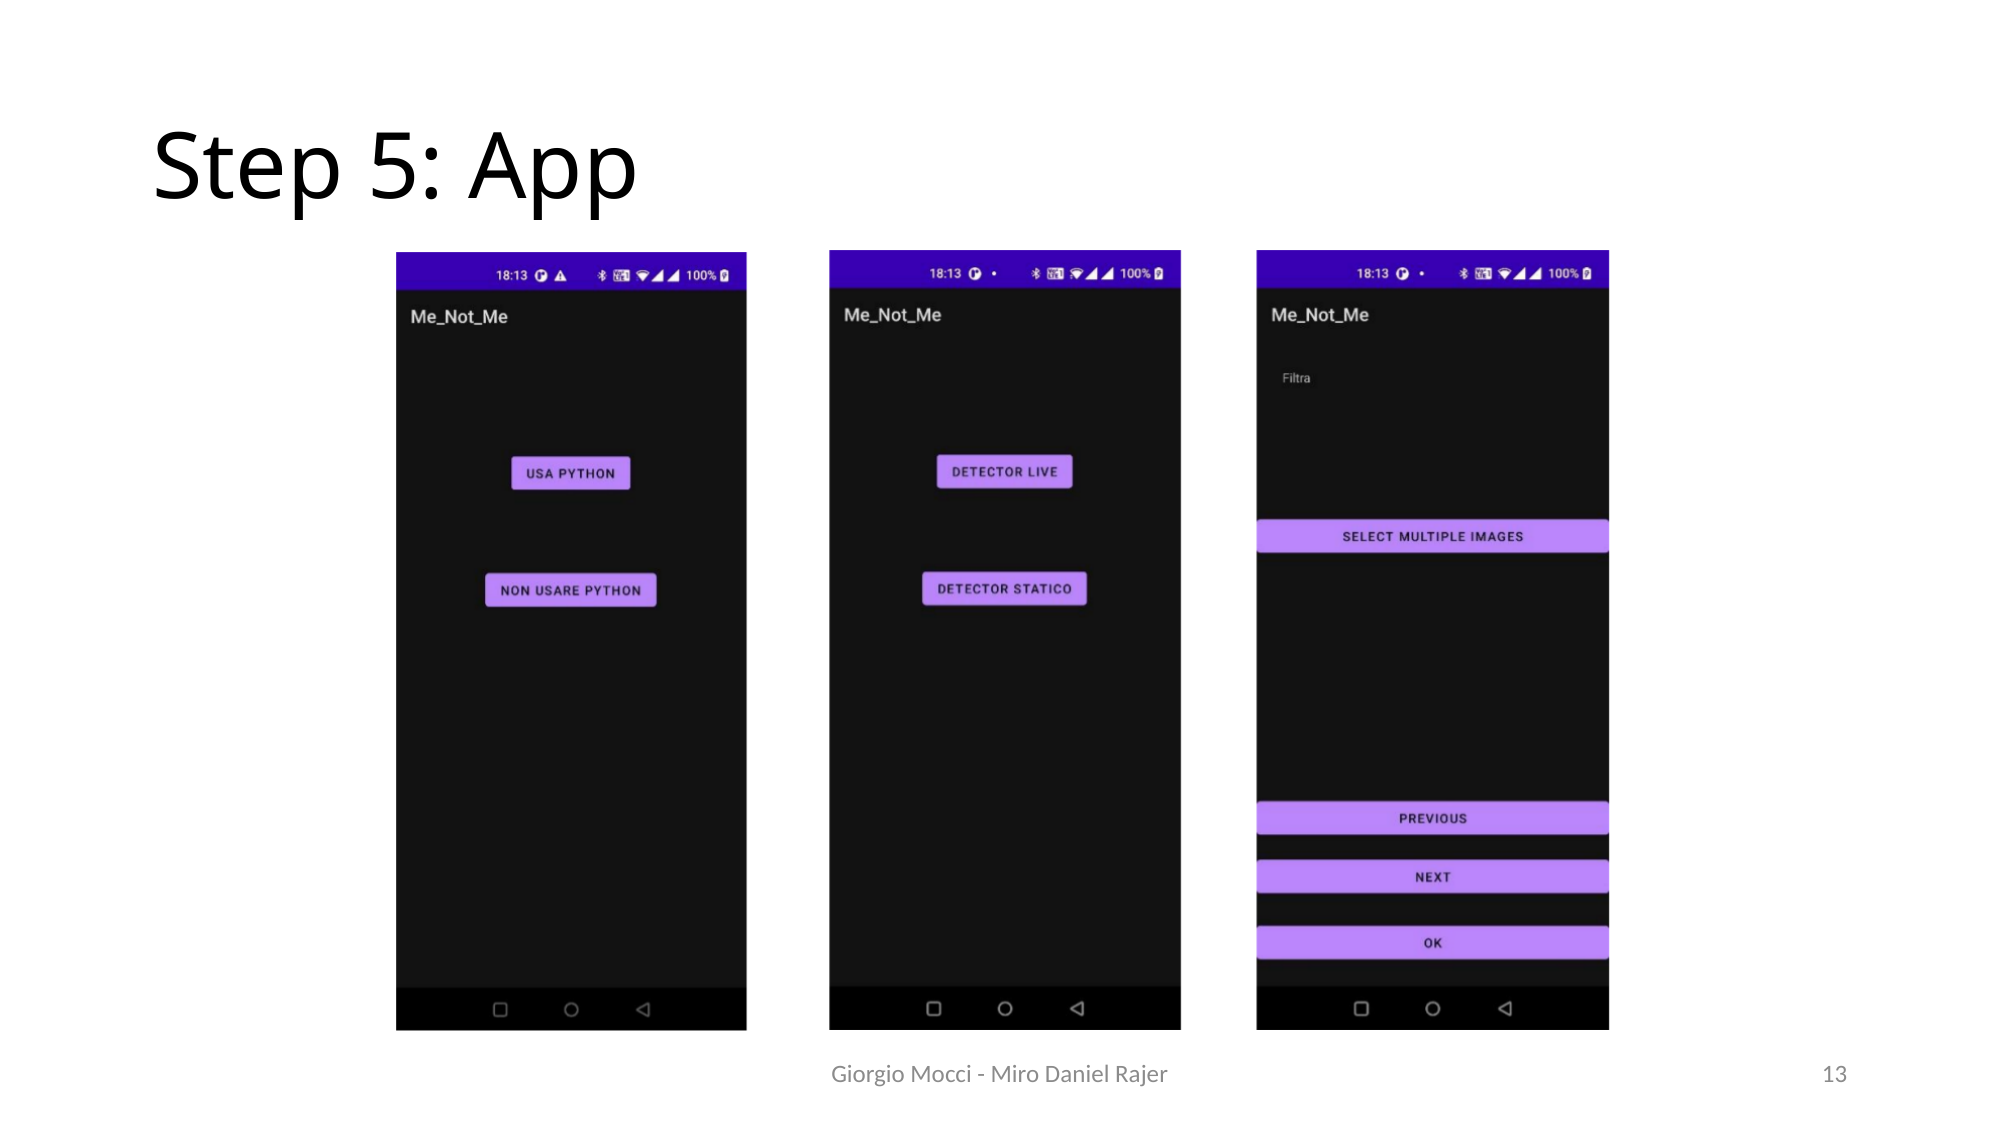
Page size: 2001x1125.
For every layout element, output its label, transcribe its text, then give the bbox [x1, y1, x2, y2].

picture [383, 242, 1617, 1032]
footer Giorgio Mocci - Miro Daniel Rajer [662, 1042, 1338, 1103]
slide_number 13 [1412, 1042, 1863, 1103]
title Step 5: App [137, 59, 1863, 278]
